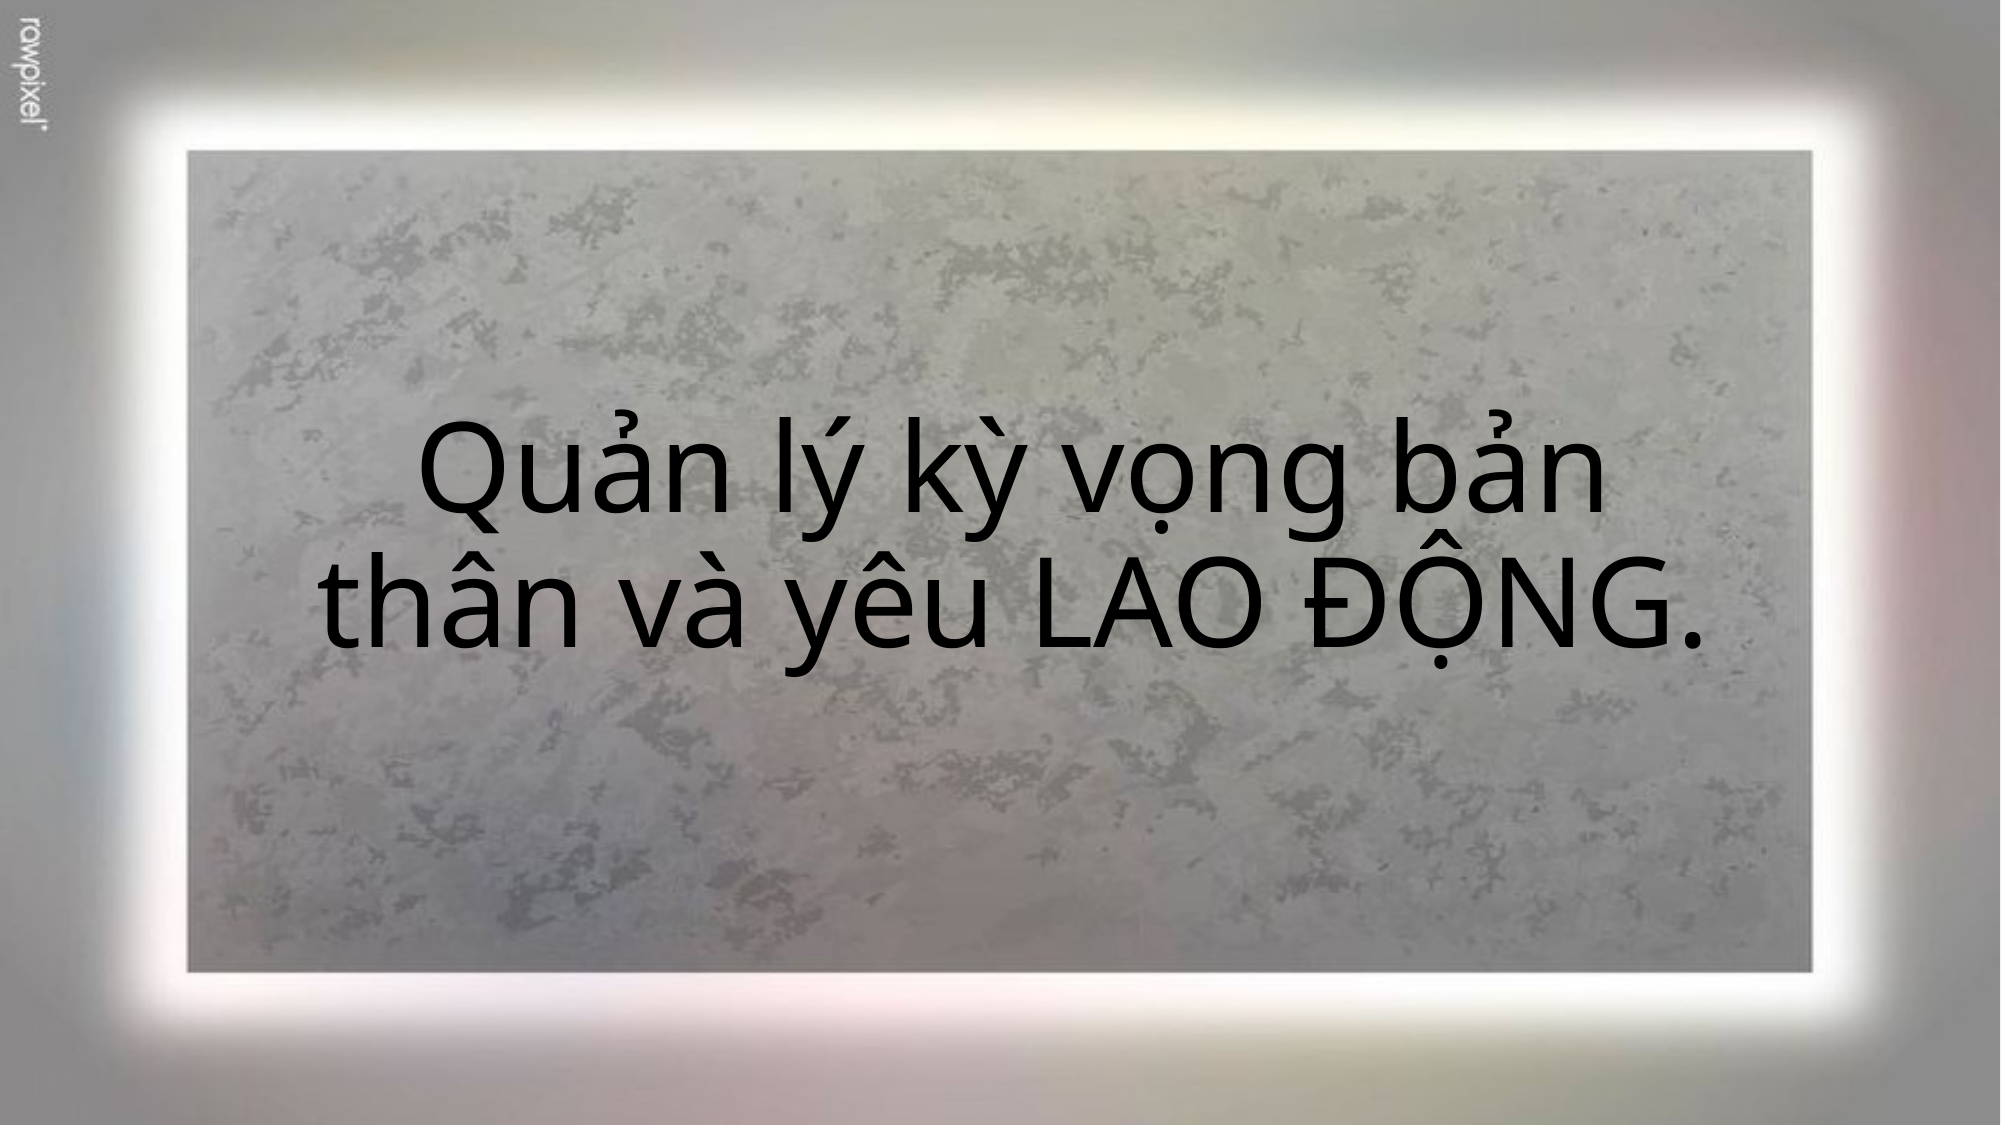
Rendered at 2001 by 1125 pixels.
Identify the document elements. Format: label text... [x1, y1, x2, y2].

picture [0, 0, 2001, 1125]
title Quản lý kỳ vọng bản thân và yêu LAO ĐỘNG. [263, 290, 1764, 683]
